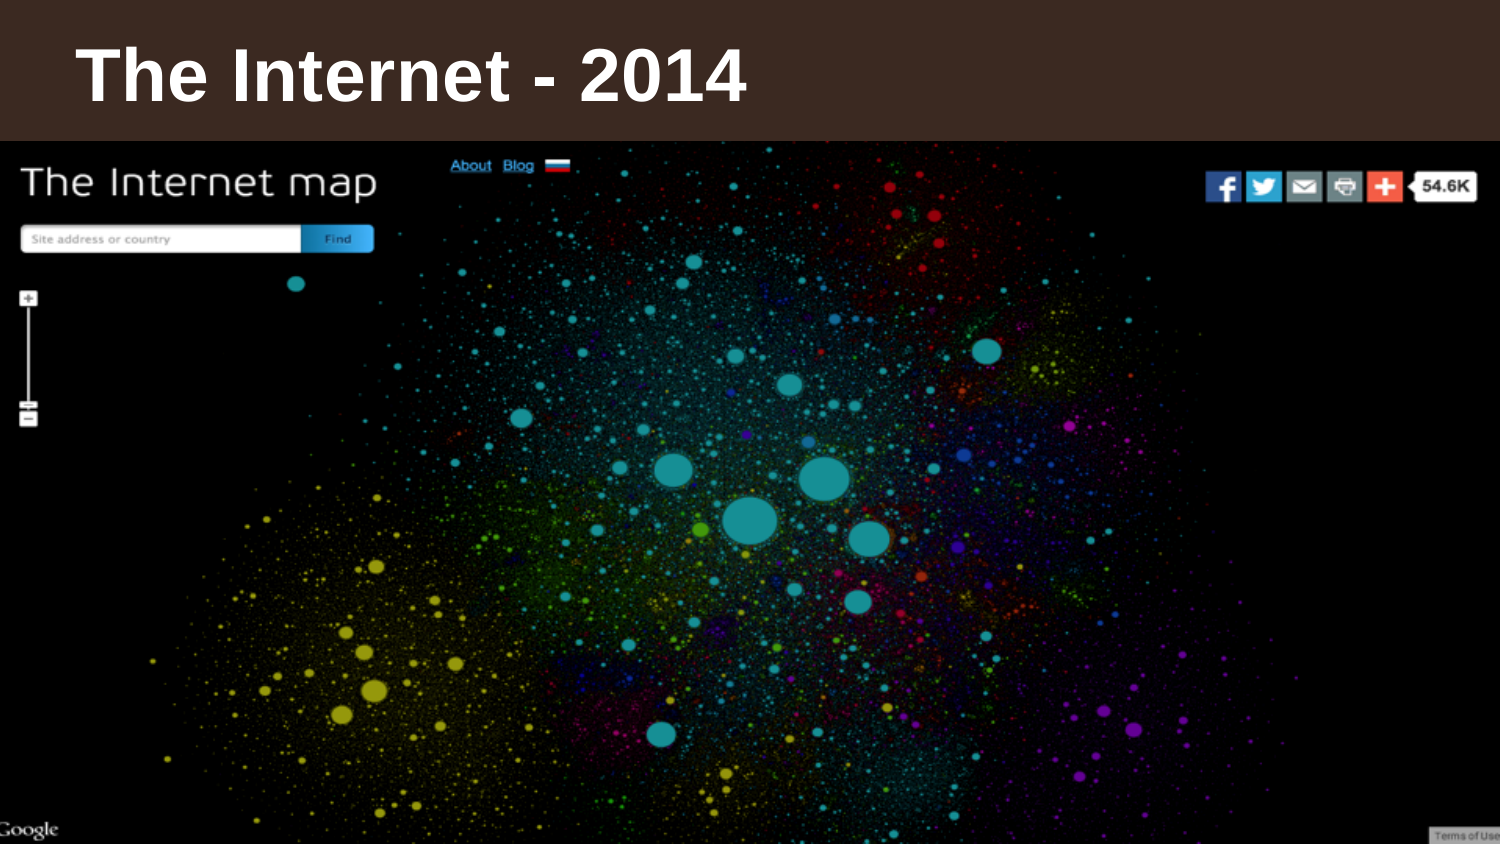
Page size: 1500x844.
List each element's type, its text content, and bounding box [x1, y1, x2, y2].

picture [0, 141, 1500, 844]
title The Internet - 2014 [75, 1, 1425, 140]
